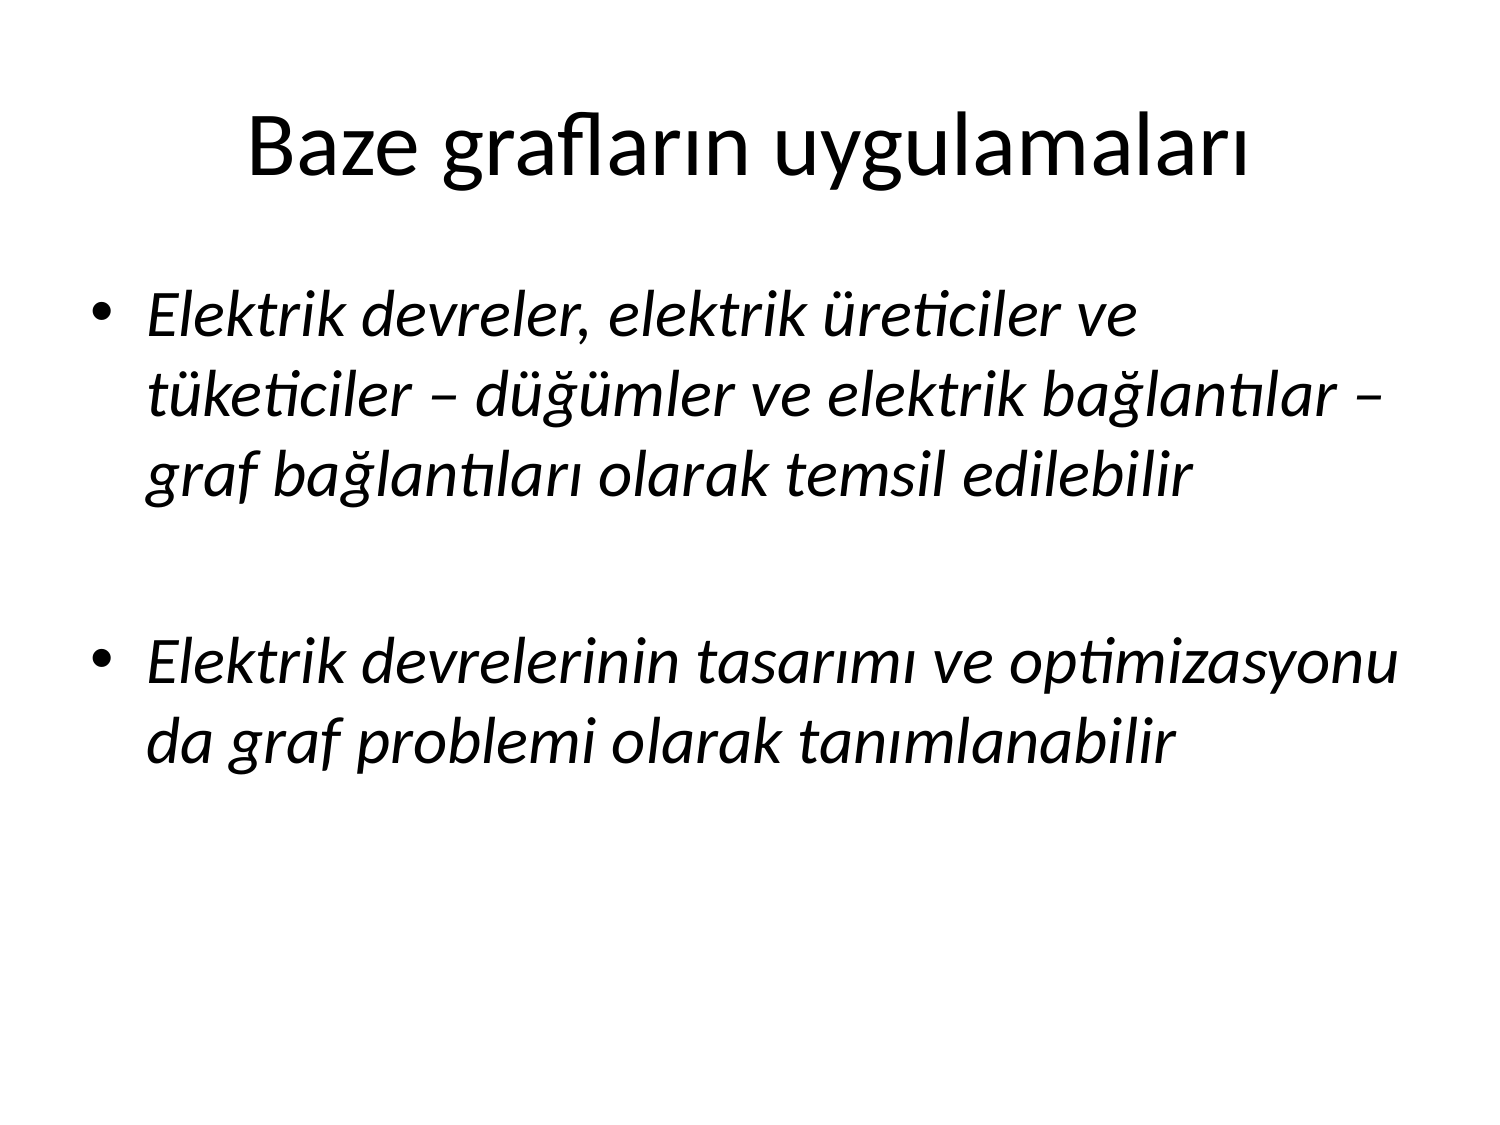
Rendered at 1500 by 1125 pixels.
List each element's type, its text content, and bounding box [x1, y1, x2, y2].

list Elektrik devreler, elektrik üreticiler ve tüketiciler – düğümler ve elektrik bağlantılar – graf bağlantıları olarak temsil edilebilir Elektrik devrelerinin tasarımı ve optimizasyonu da graf problemi olarak tanımlanabilir [75, 262, 1425, 1005]
title Baze grafların uygulamaları [75, 45, 1425, 233]
